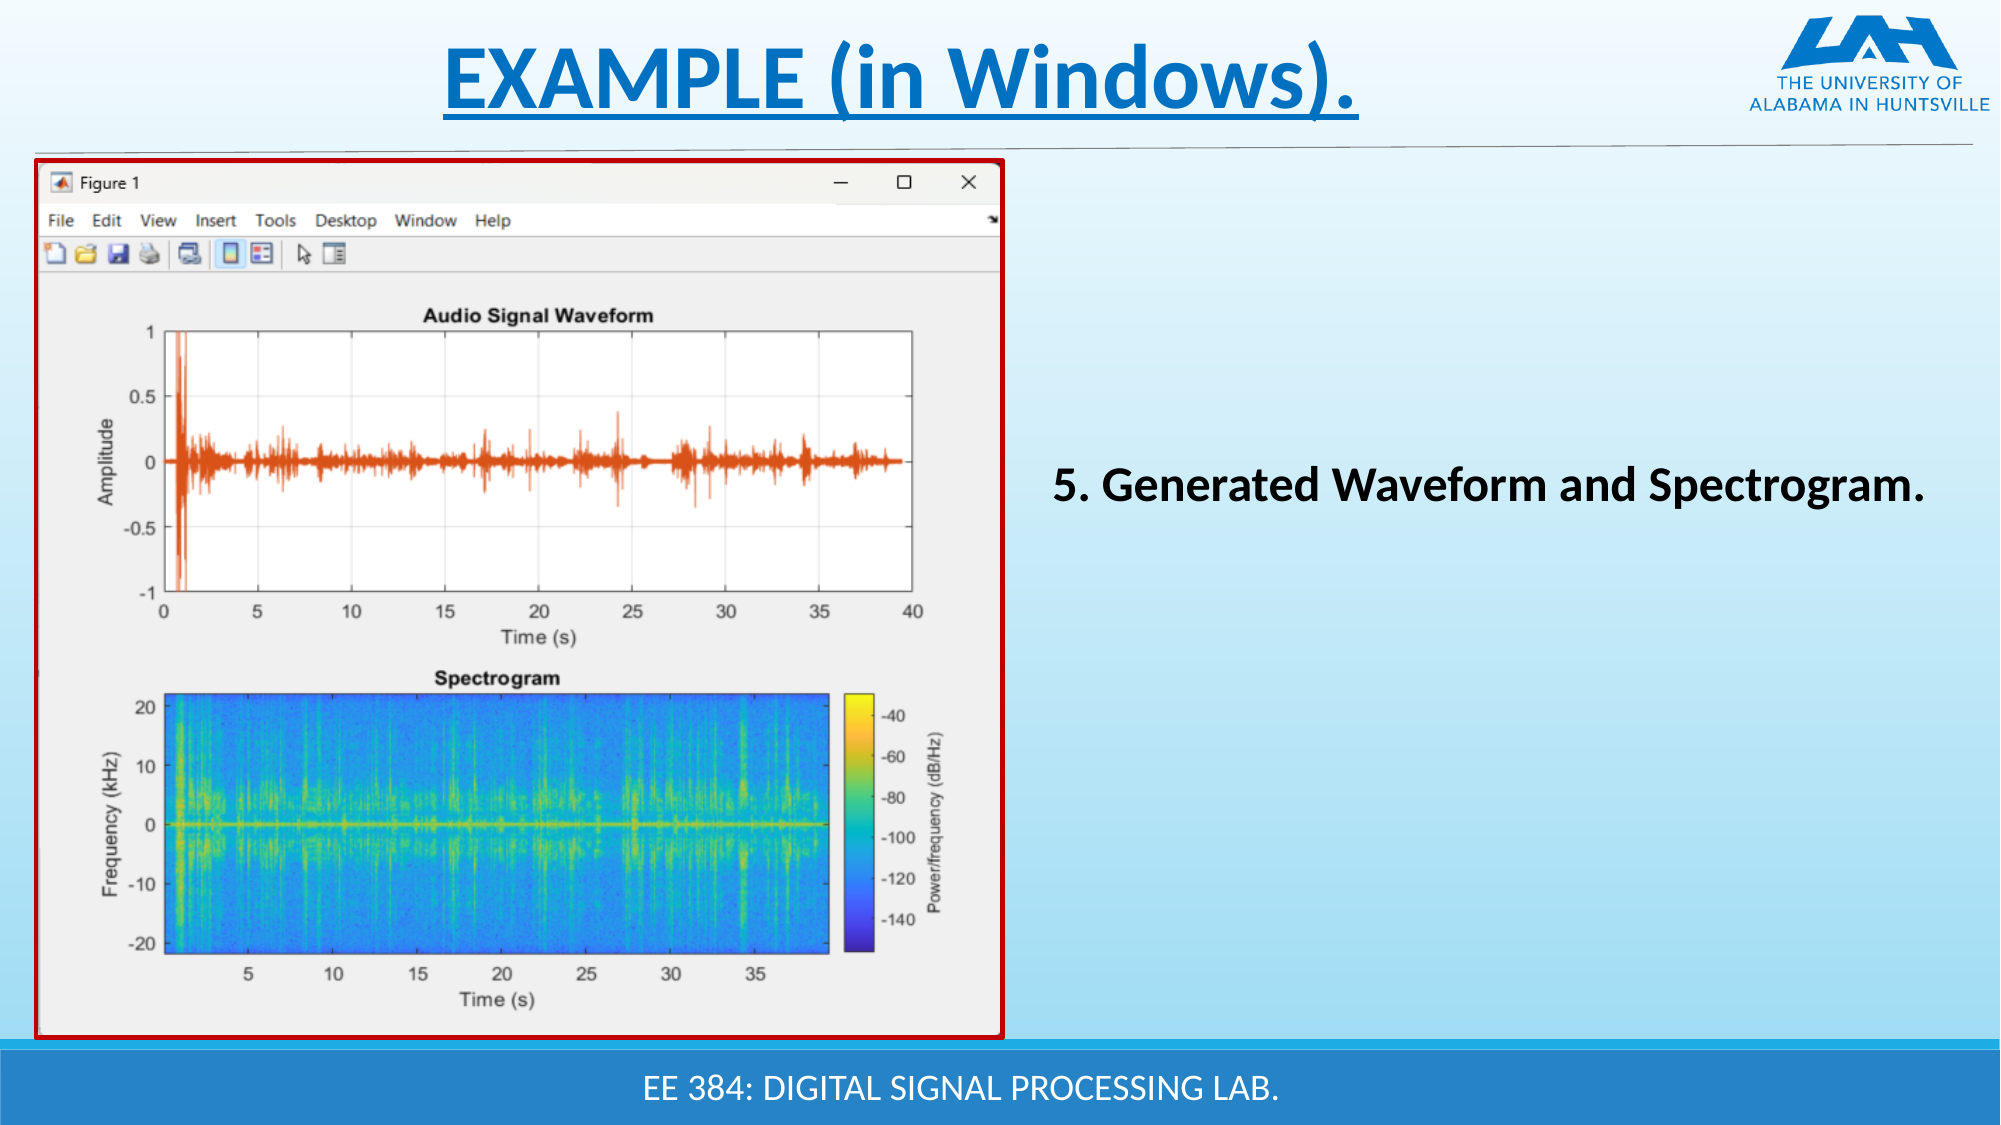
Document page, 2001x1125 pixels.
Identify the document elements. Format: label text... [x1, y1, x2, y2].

picture [37, 162, 1001, 1036]
picture [1715, 0, 2001, 145]
text_box EXAMPLE (in Windows). [61, 9, 1741, 135]
text_box EE 384: Digital Signal Processing Lab. [627, 1056, 1296, 1125]
text_box 5. Generated Waveform and Spectrogram. [1037, 444, 2000, 520]
